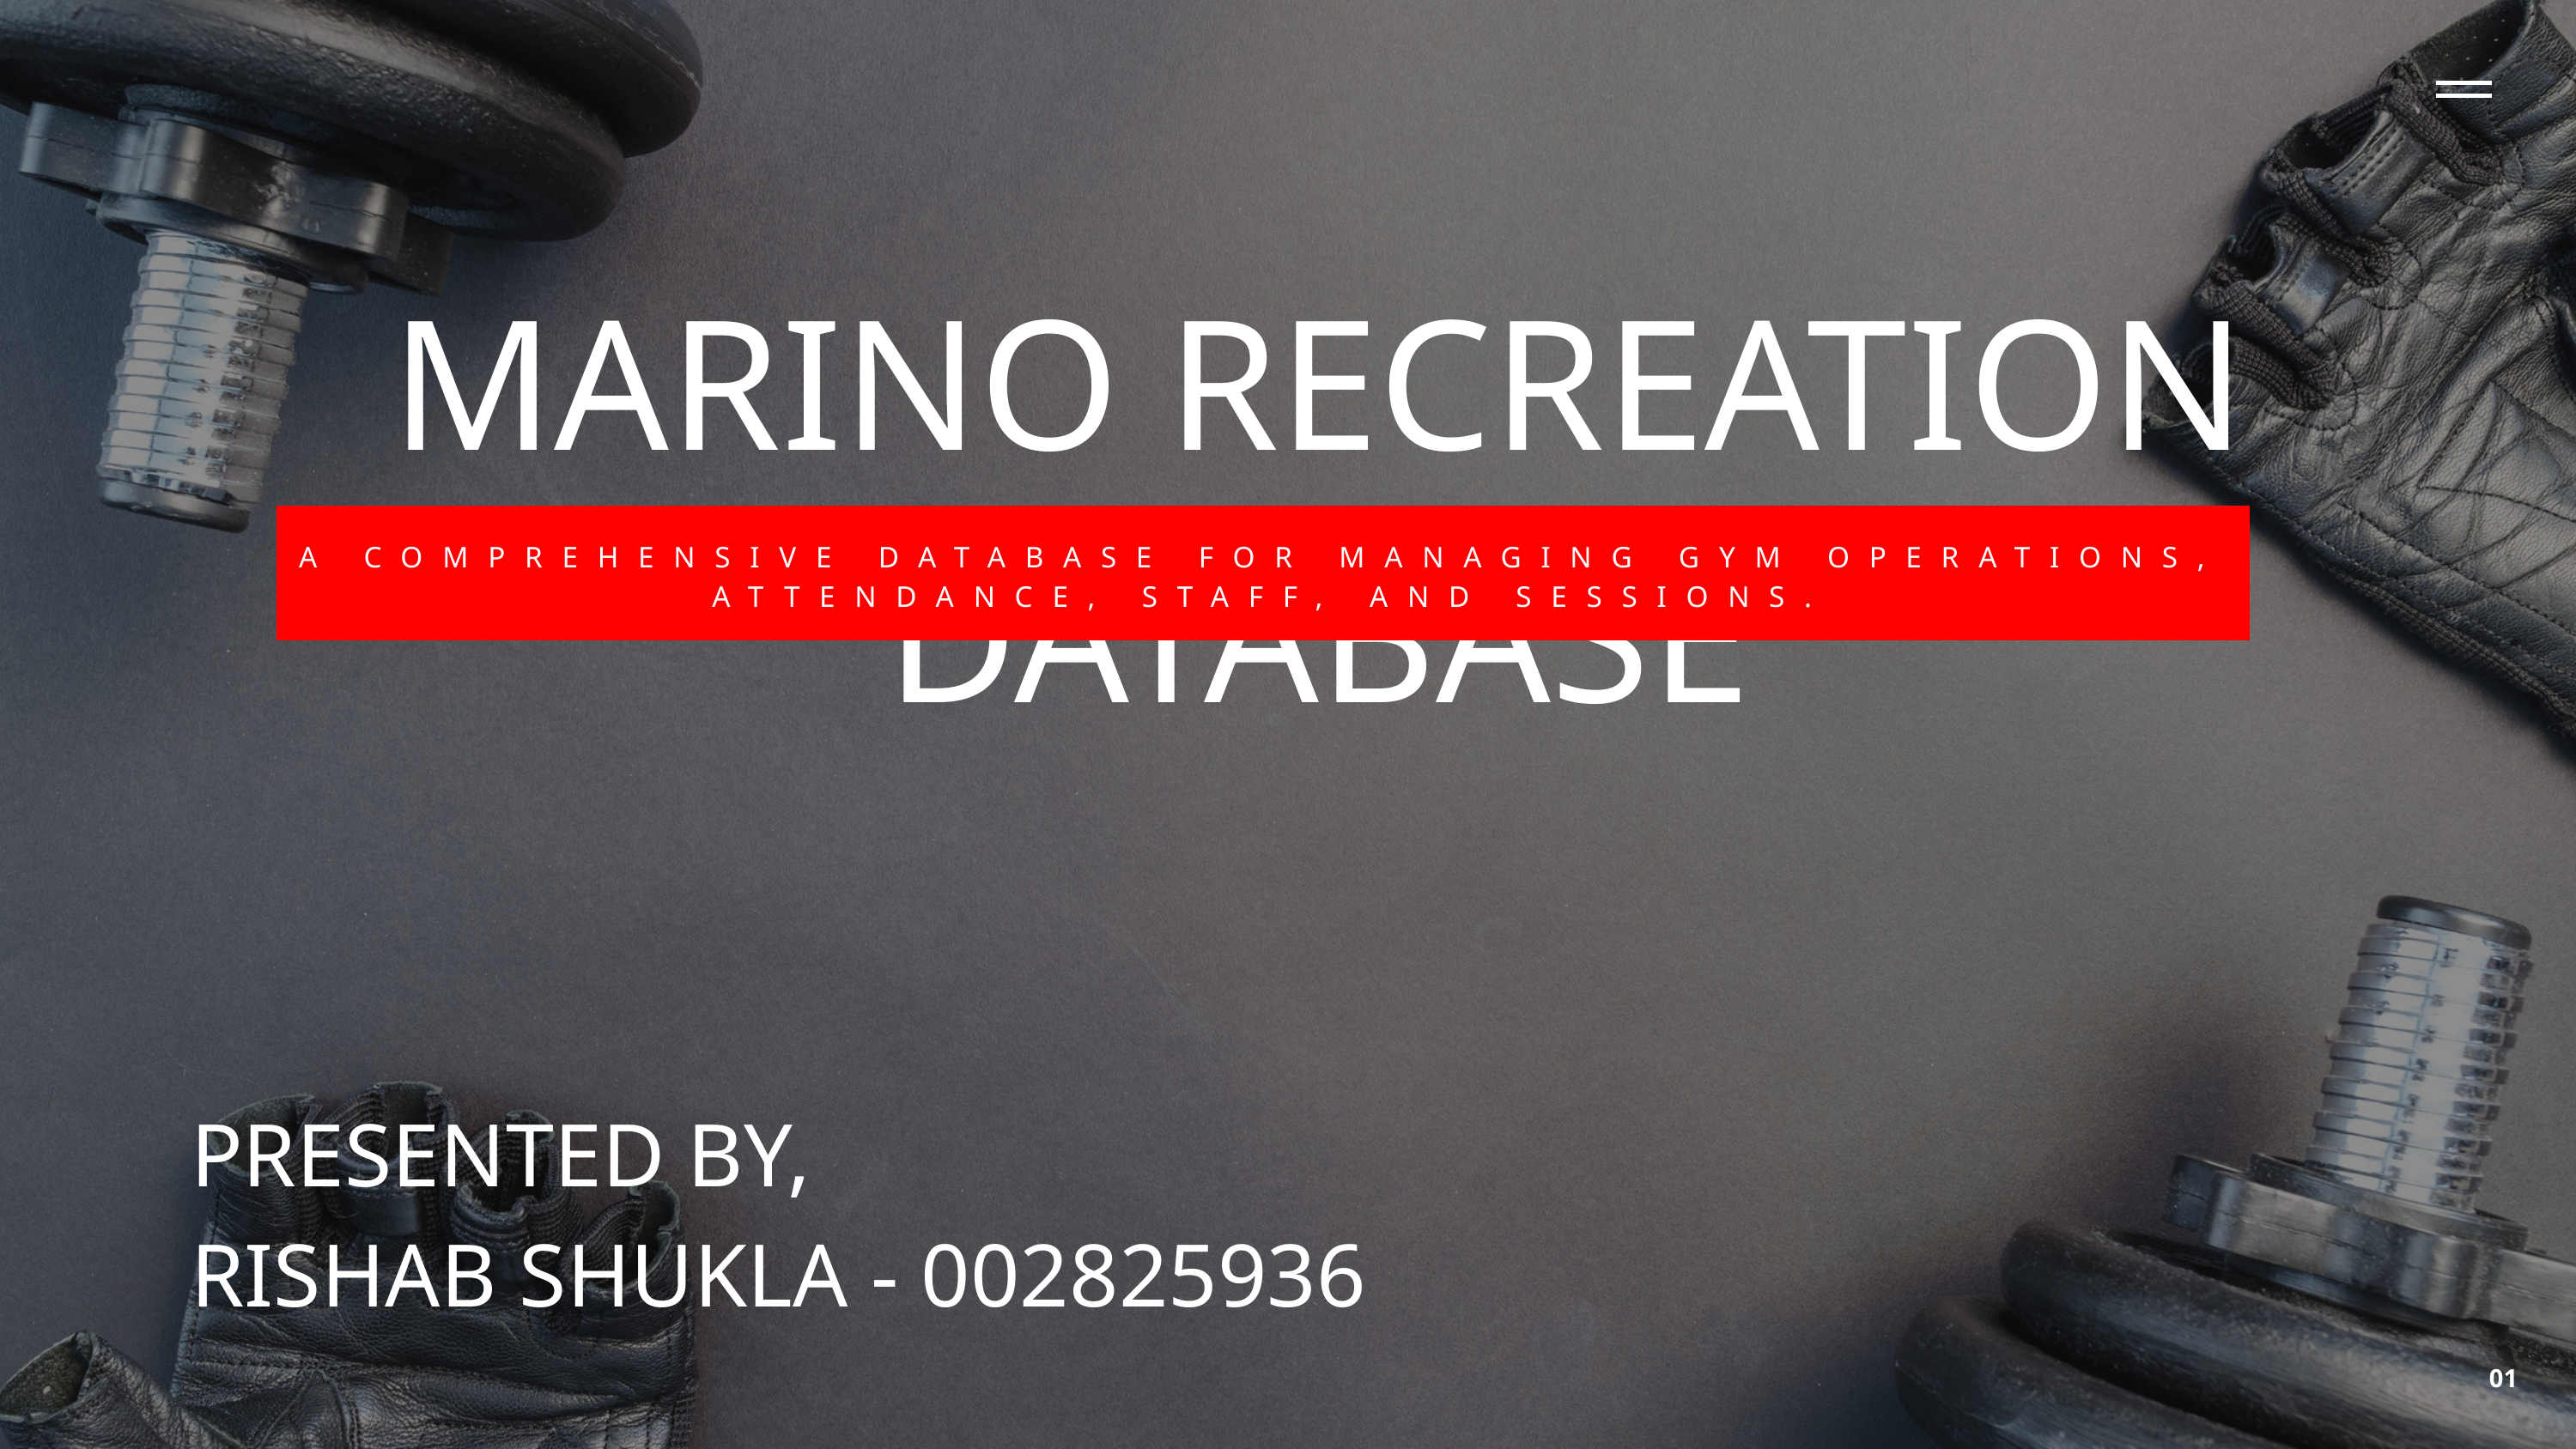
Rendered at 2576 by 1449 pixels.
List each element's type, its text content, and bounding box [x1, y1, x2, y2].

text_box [276, 506, 2251, 641]
text_box PRESENTED BY, RISHAB SHUKLA - 002825936 [191, 1082, 1492, 1446]
text_box 01 [2446, 1357, 2561, 1392]
text_box MARINO RECREATION DATABASE [191, 234, 2447, 739]
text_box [2435, 80, 2493, 85]
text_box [2435, 93, 2493, 99]
text_box [0, 0, 2576, 1449]
